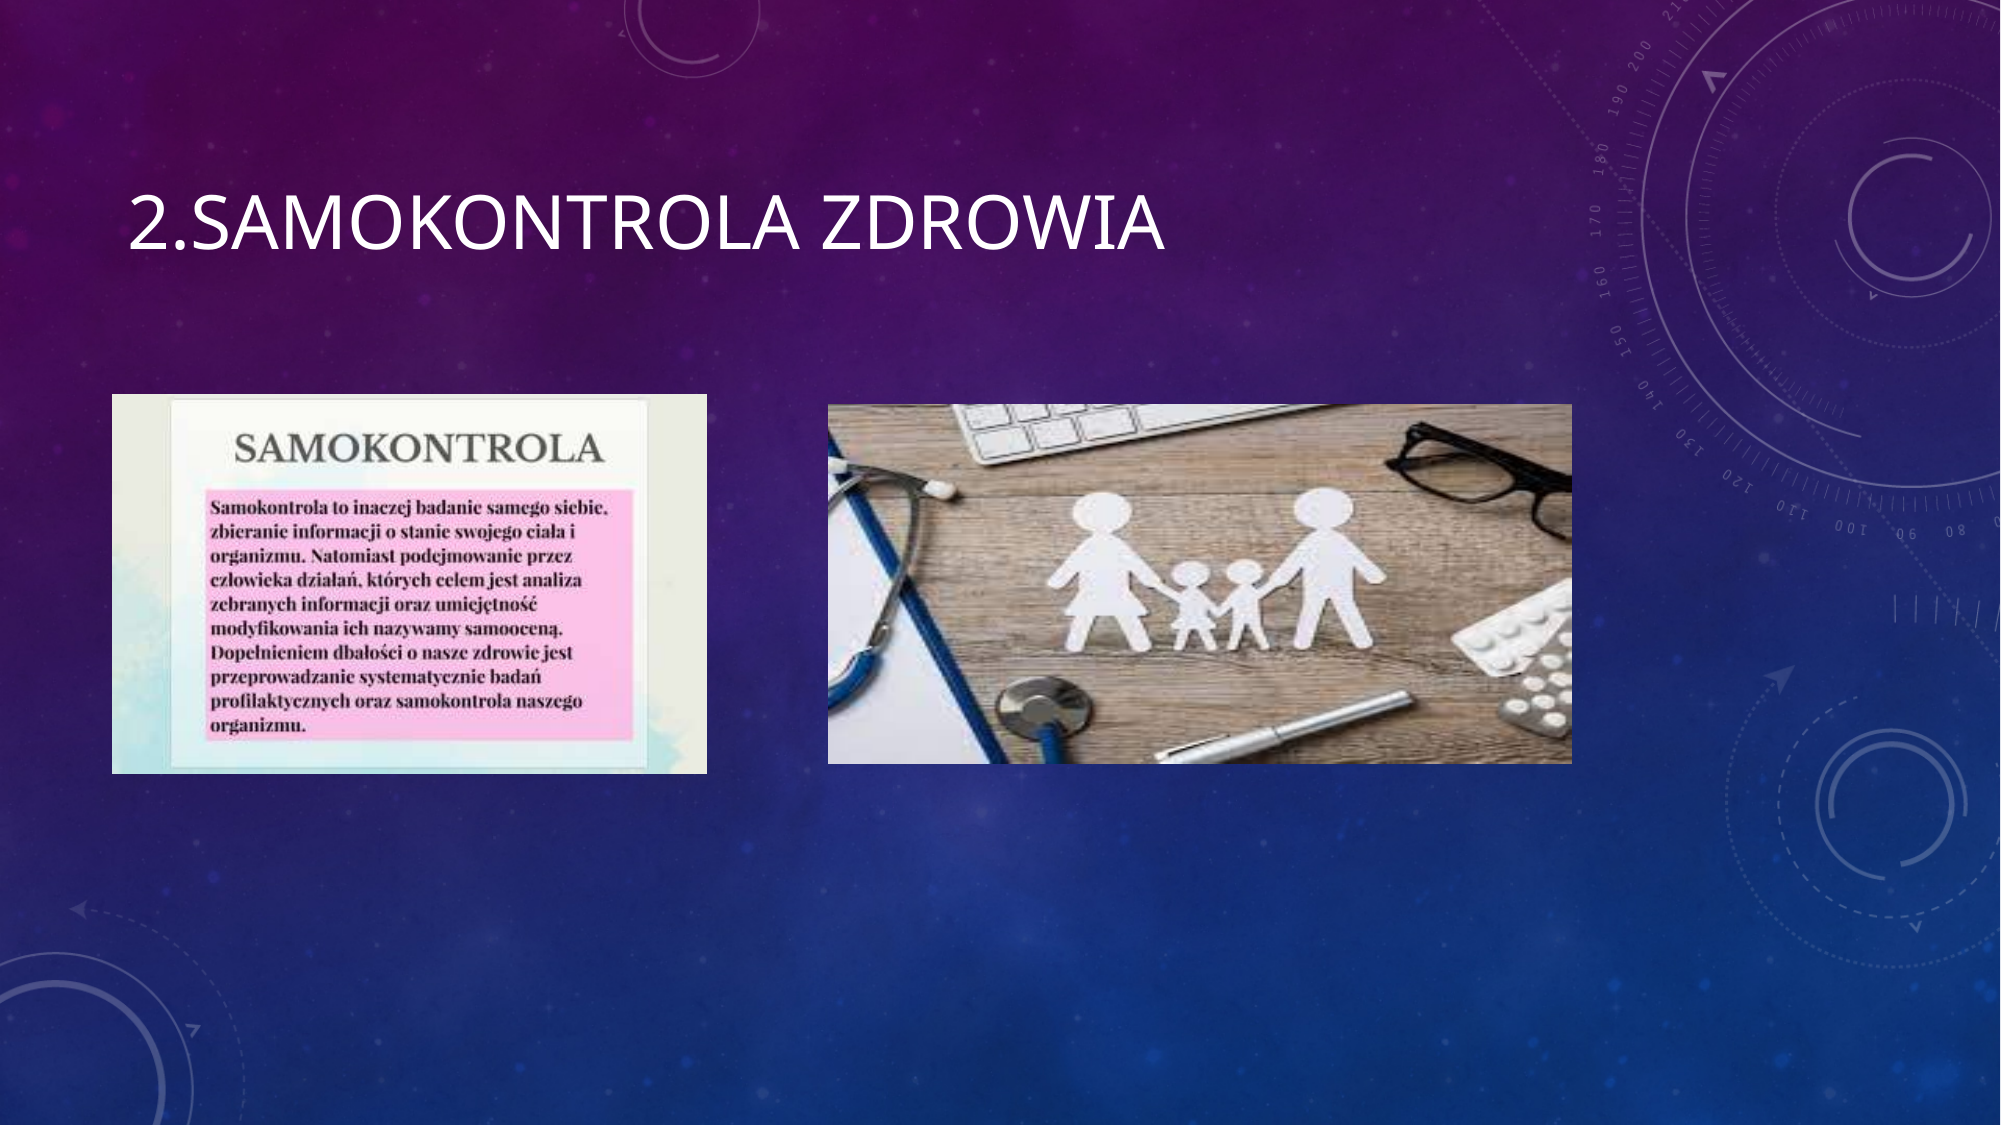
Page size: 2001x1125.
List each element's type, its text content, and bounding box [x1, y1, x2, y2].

title 2.Samokontrola zdrowia [112, 99, 1775, 339]
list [112, 393, 707, 775]
picture [0, 0, 2001, 1125]
